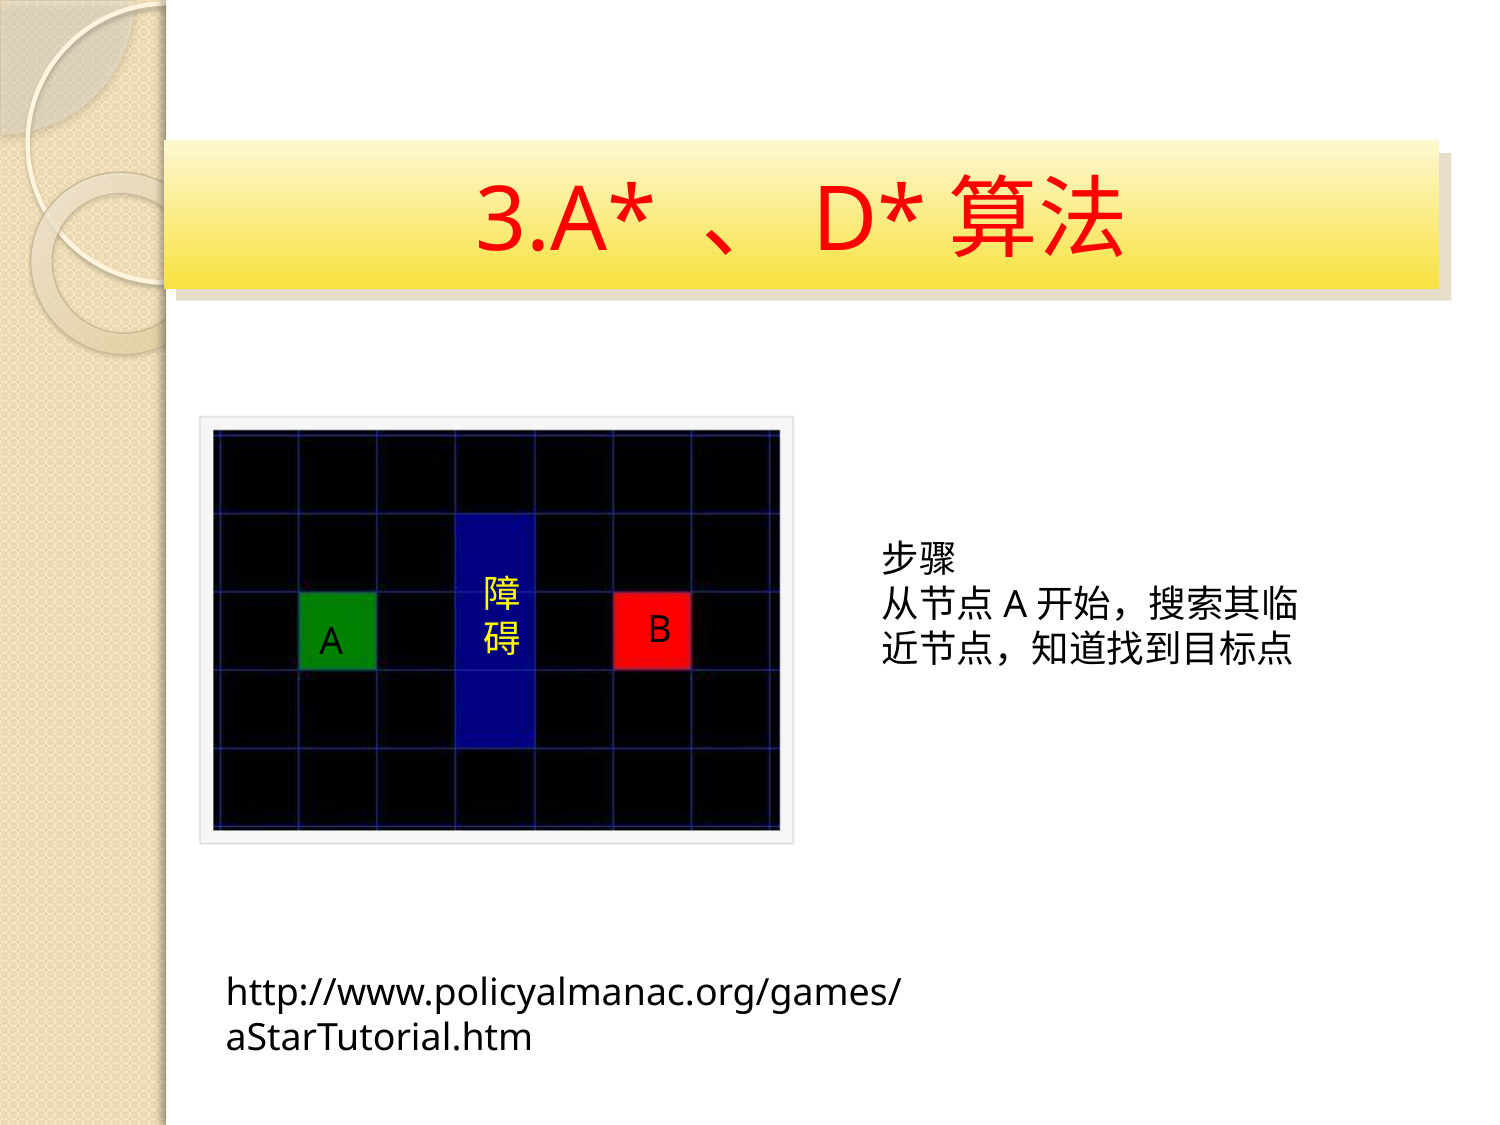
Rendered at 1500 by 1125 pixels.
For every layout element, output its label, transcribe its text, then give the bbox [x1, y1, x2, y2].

picture [187, 409, 799, 851]
text_box 步骤 从节点A开始，搜索其临近节点，知道找到目标点 [867, 527, 1348, 678]
title 3.A* 、D*算法 [164, 140, 1439, 289]
text_box http://www.policyalmanac.org/games/aStarTutorial.htm [210, 960, 1161, 1066]
